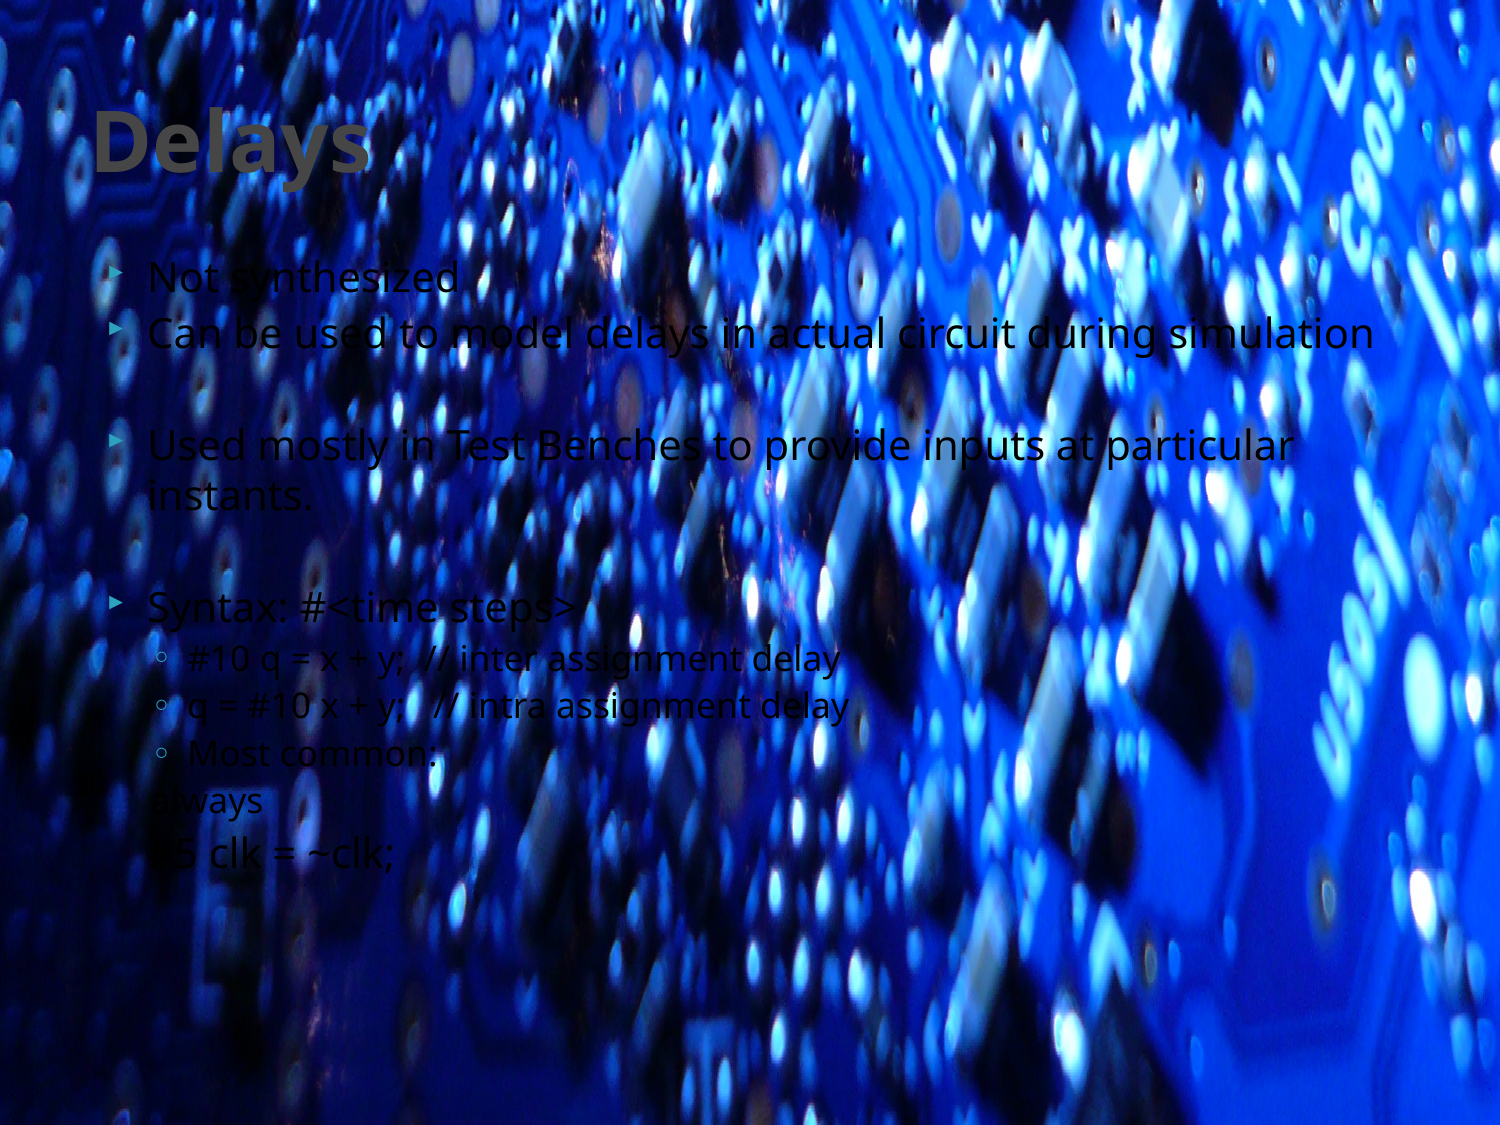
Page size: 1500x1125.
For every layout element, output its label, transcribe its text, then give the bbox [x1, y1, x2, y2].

picture [0, 0, 1500, 1125]
list Not synthesized Can be used to model delays in actual circuit during simulation Used mostly in Test Benches to provide inputs at particular instants. Syntax: #<time steps> #10 q = x + y; // inter assignment delay q = #10 x + y; // intra assignment delay Most common: always #5 clk = ~clk; [75, 243, 1425, 888]
title Delays [75, 45, 1425, 233]
